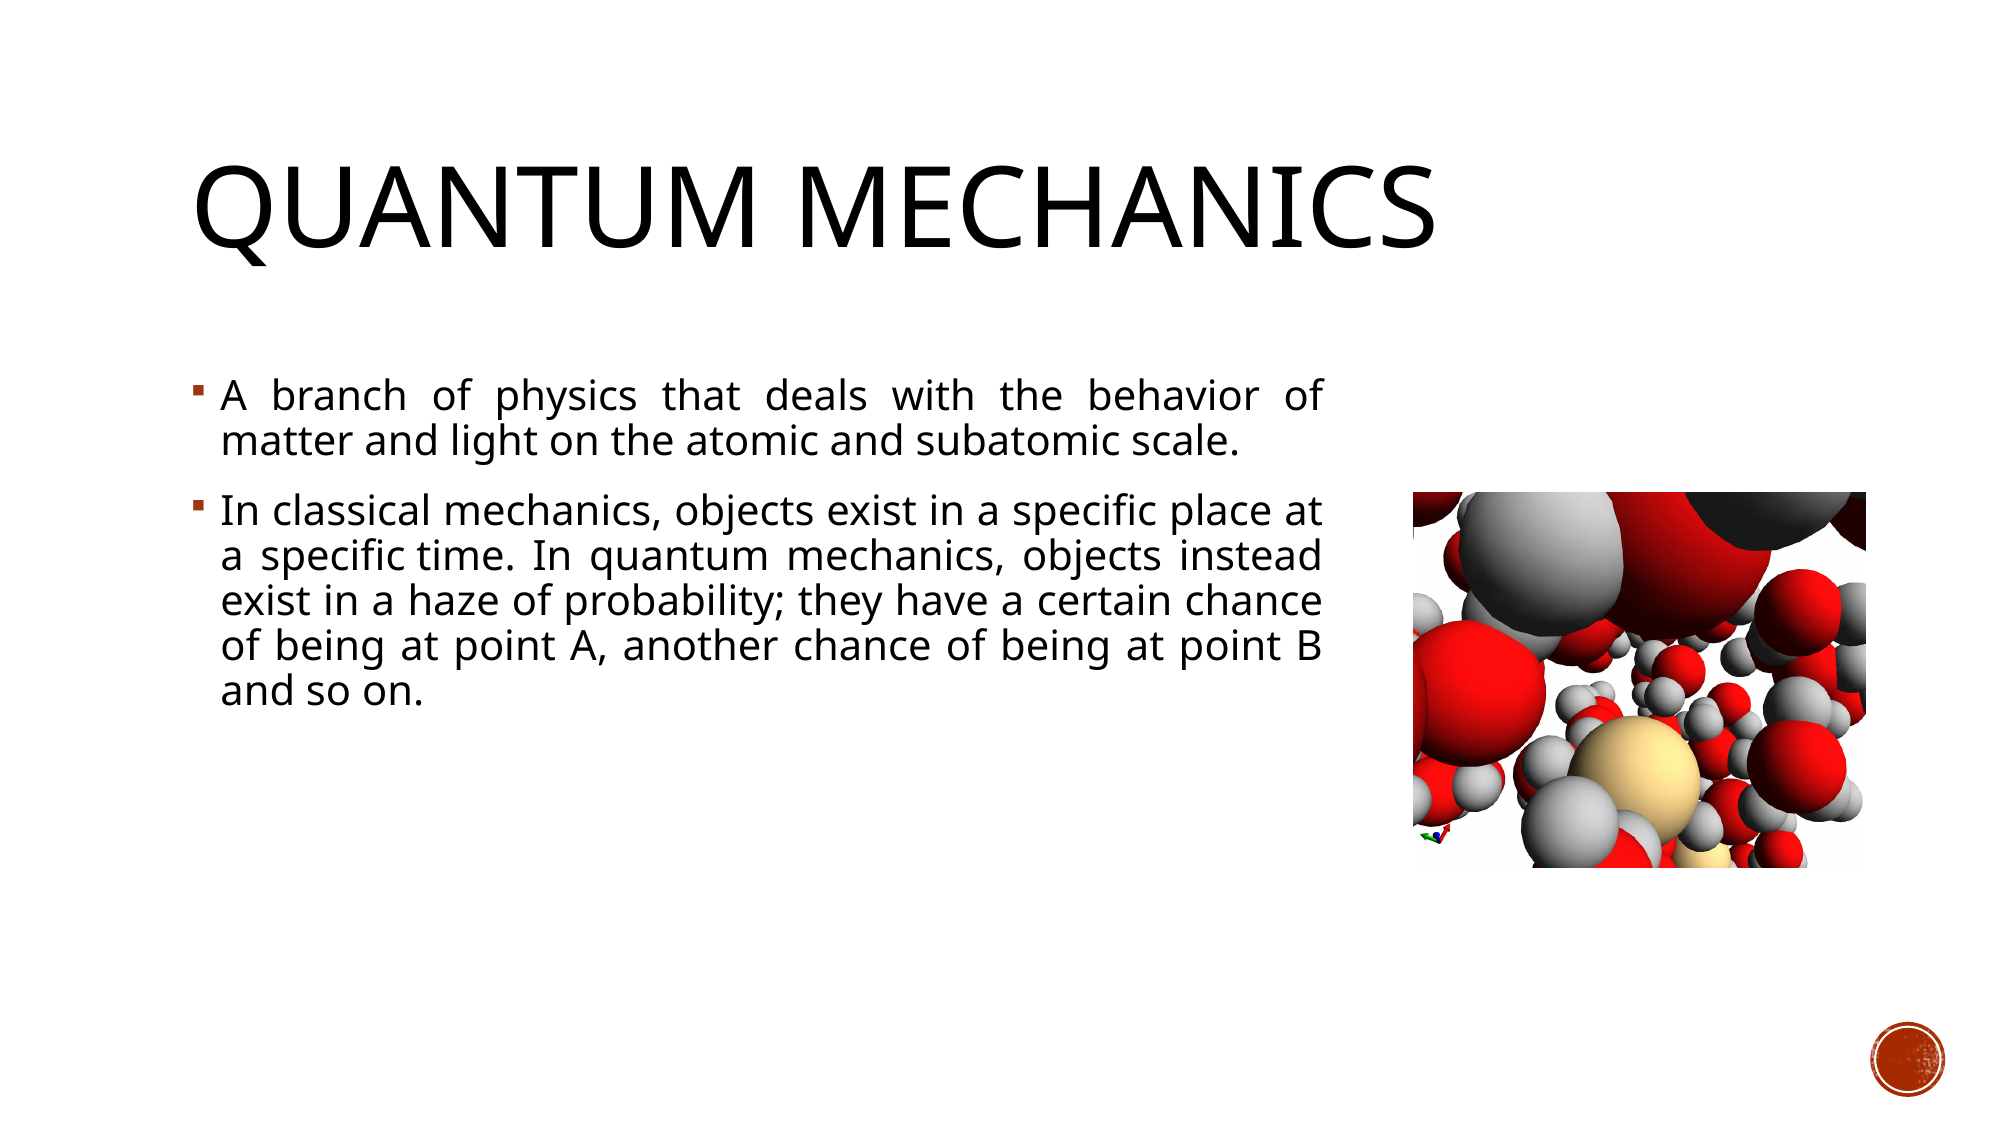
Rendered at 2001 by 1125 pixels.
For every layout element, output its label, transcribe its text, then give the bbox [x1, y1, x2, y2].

title Quantum mechanics [175, 79, 1826, 344]
picture [1413, 492, 1866, 868]
list A branch of physics that deals with the behavior of matter and light on the atomic and subatomic scale. In classical mechanics, objects exist in a specific place at a specific time. In quantum mechanics, objects instead exist in a haze of probability; they have a certain chance of being at point A, another chance of being at point B and so on. [175, 367, 1339, 1013]
